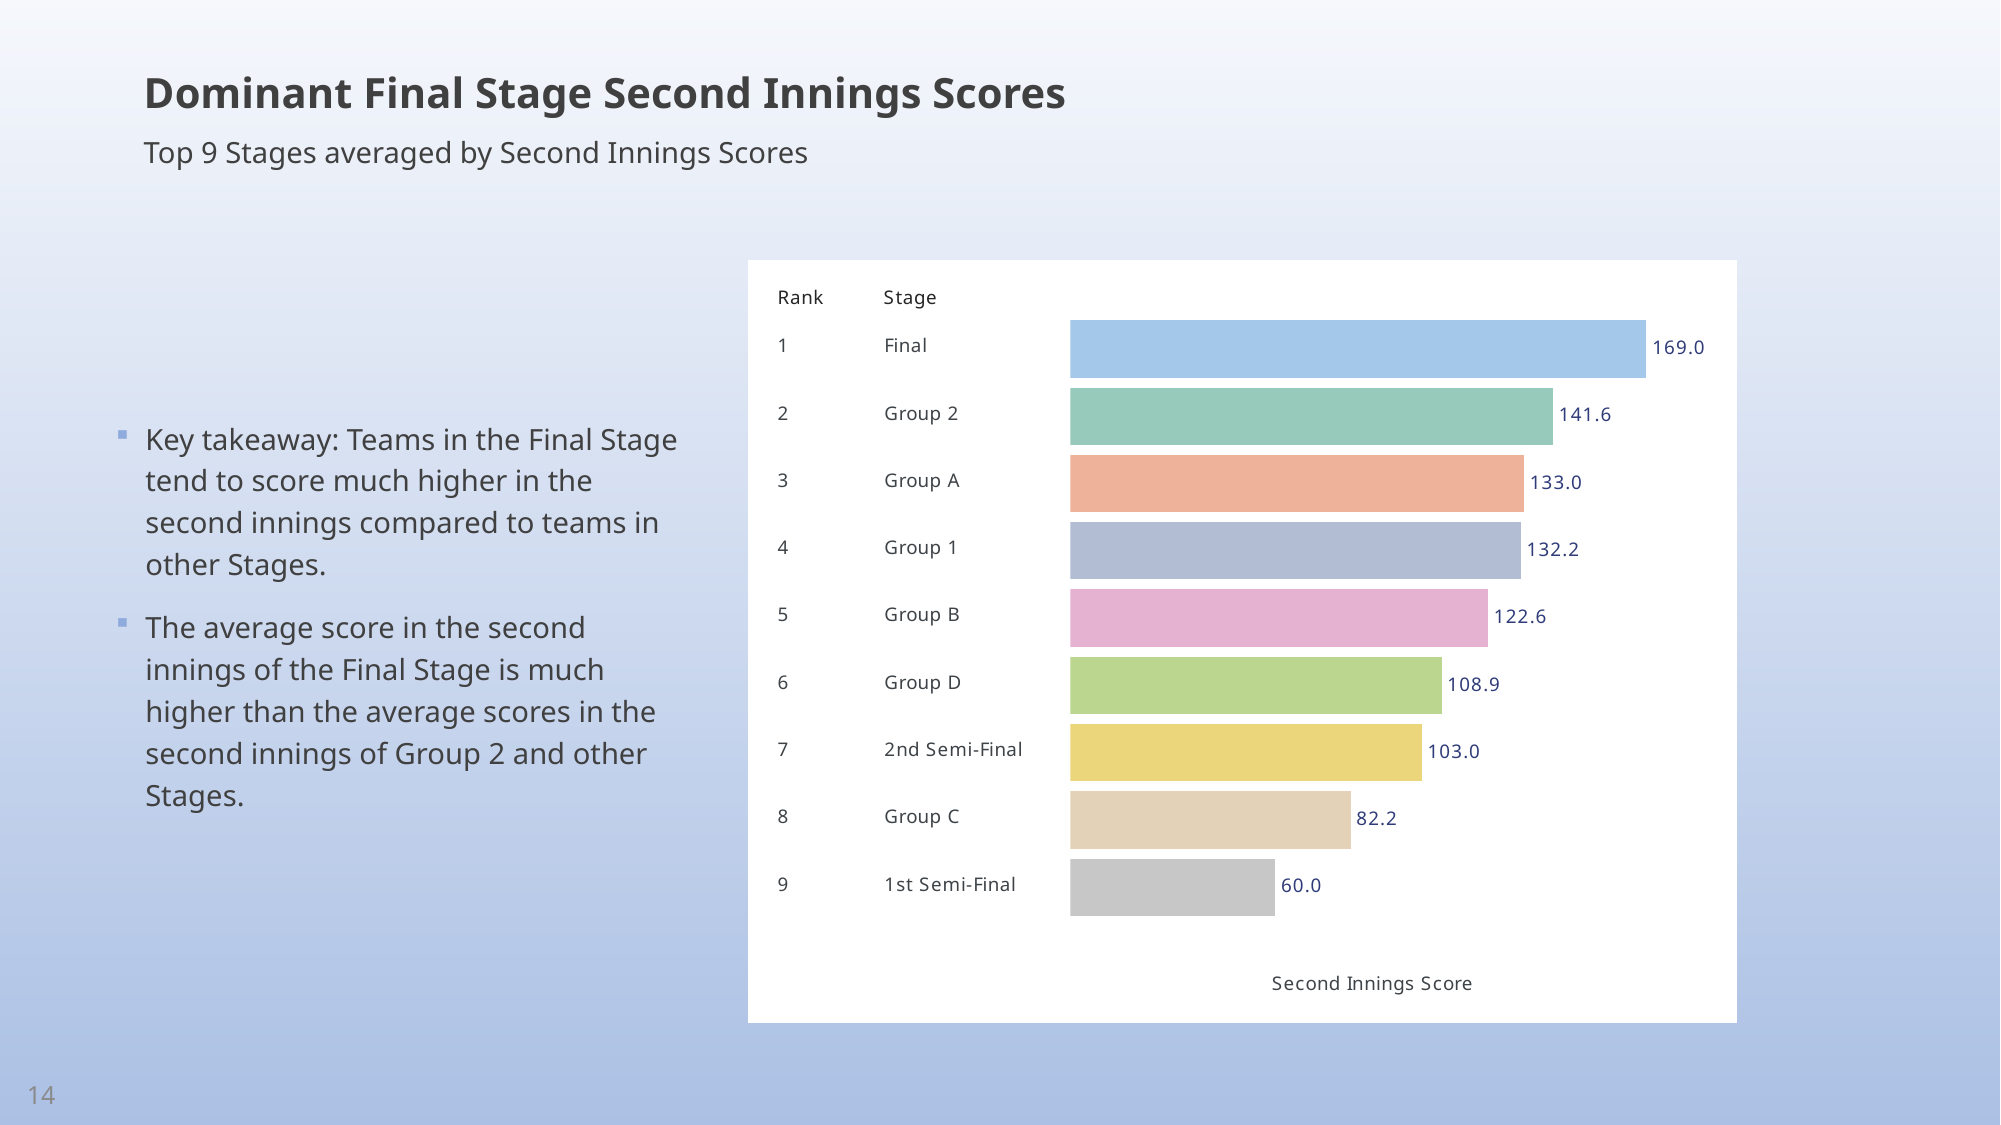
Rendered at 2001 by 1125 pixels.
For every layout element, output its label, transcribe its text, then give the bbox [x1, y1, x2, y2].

list Dominant Final Stage Second Innings Scores [129, 15, 1363, 126]
slide_number 14 [0, 1065, 71, 1125]
picture [748, 260, 1743, 1029]
list Key takeaway: Teams in the Final Stage tend to score much higher in the second innings compared to teams in other Stages. The average score in the second innings of the Final Stage is much higher than the average scores in the second innings of Group 2 and other Stages. [101, 260, 706, 1029]
list Top 9 Stages averaged by Second Innings Scores [129, 131, 1363, 171]
